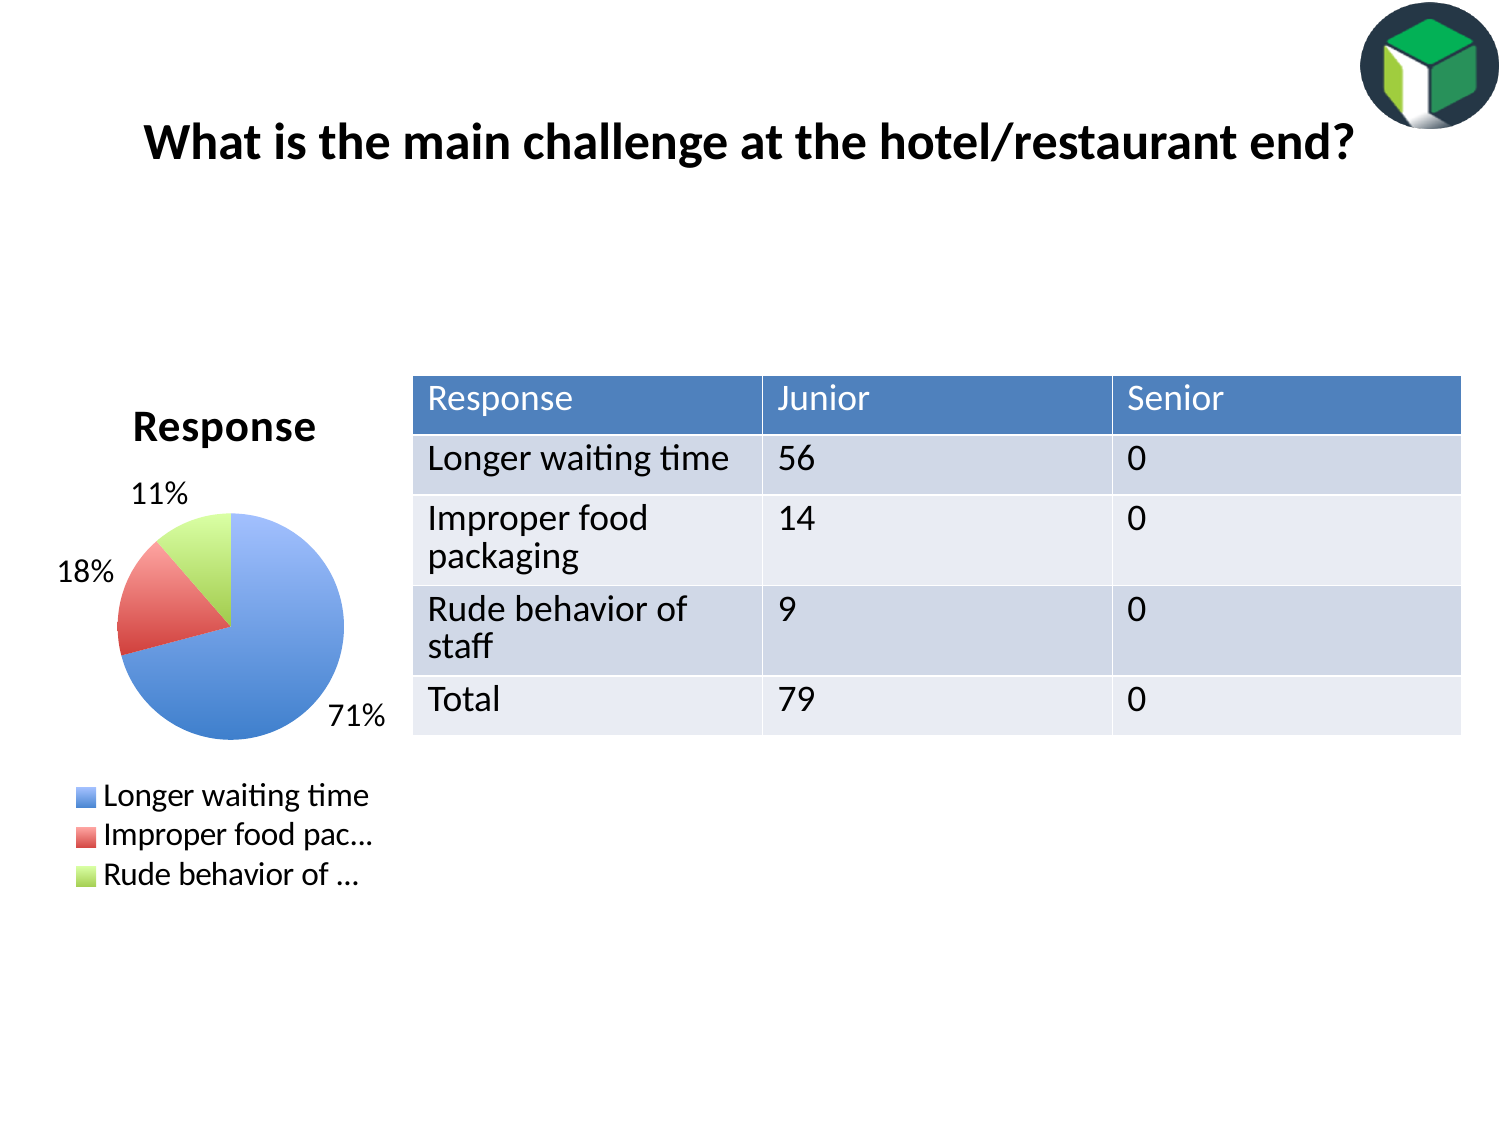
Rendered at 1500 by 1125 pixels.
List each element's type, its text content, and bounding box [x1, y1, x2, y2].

table_cell 56 [763, 436, 1112, 494]
table_header Junior [763, 376, 1112, 434]
table_cell 0 [1113, 586, 1461, 675]
table_cell 14 [763, 496, 1112, 585]
table_cell Rude behavior of staff [454, 586, 762, 675]
table_header Senior [1113, 376, 1461, 434]
chart [0, 374, 451, 901]
picture [1360, 2, 1499, 130]
title What is the main challenge at the hotel/restaurant end? [75, 45, 1425, 233]
table_cell 0 [1113, 436, 1461, 494]
table_cell Longer waiting time [454, 436, 762, 494]
table_cell Improper food packaging [454, 496, 762, 585]
table_cell 0 [1113, 677, 1461, 735]
table_cell 79 [763, 677, 1112, 735]
table_cell Total [454, 677, 762, 735]
table_header Response [452, 376, 762, 434]
table_cell 0 [1113, 496, 1461, 585]
table_cell 9 [763, 586, 1112, 675]
